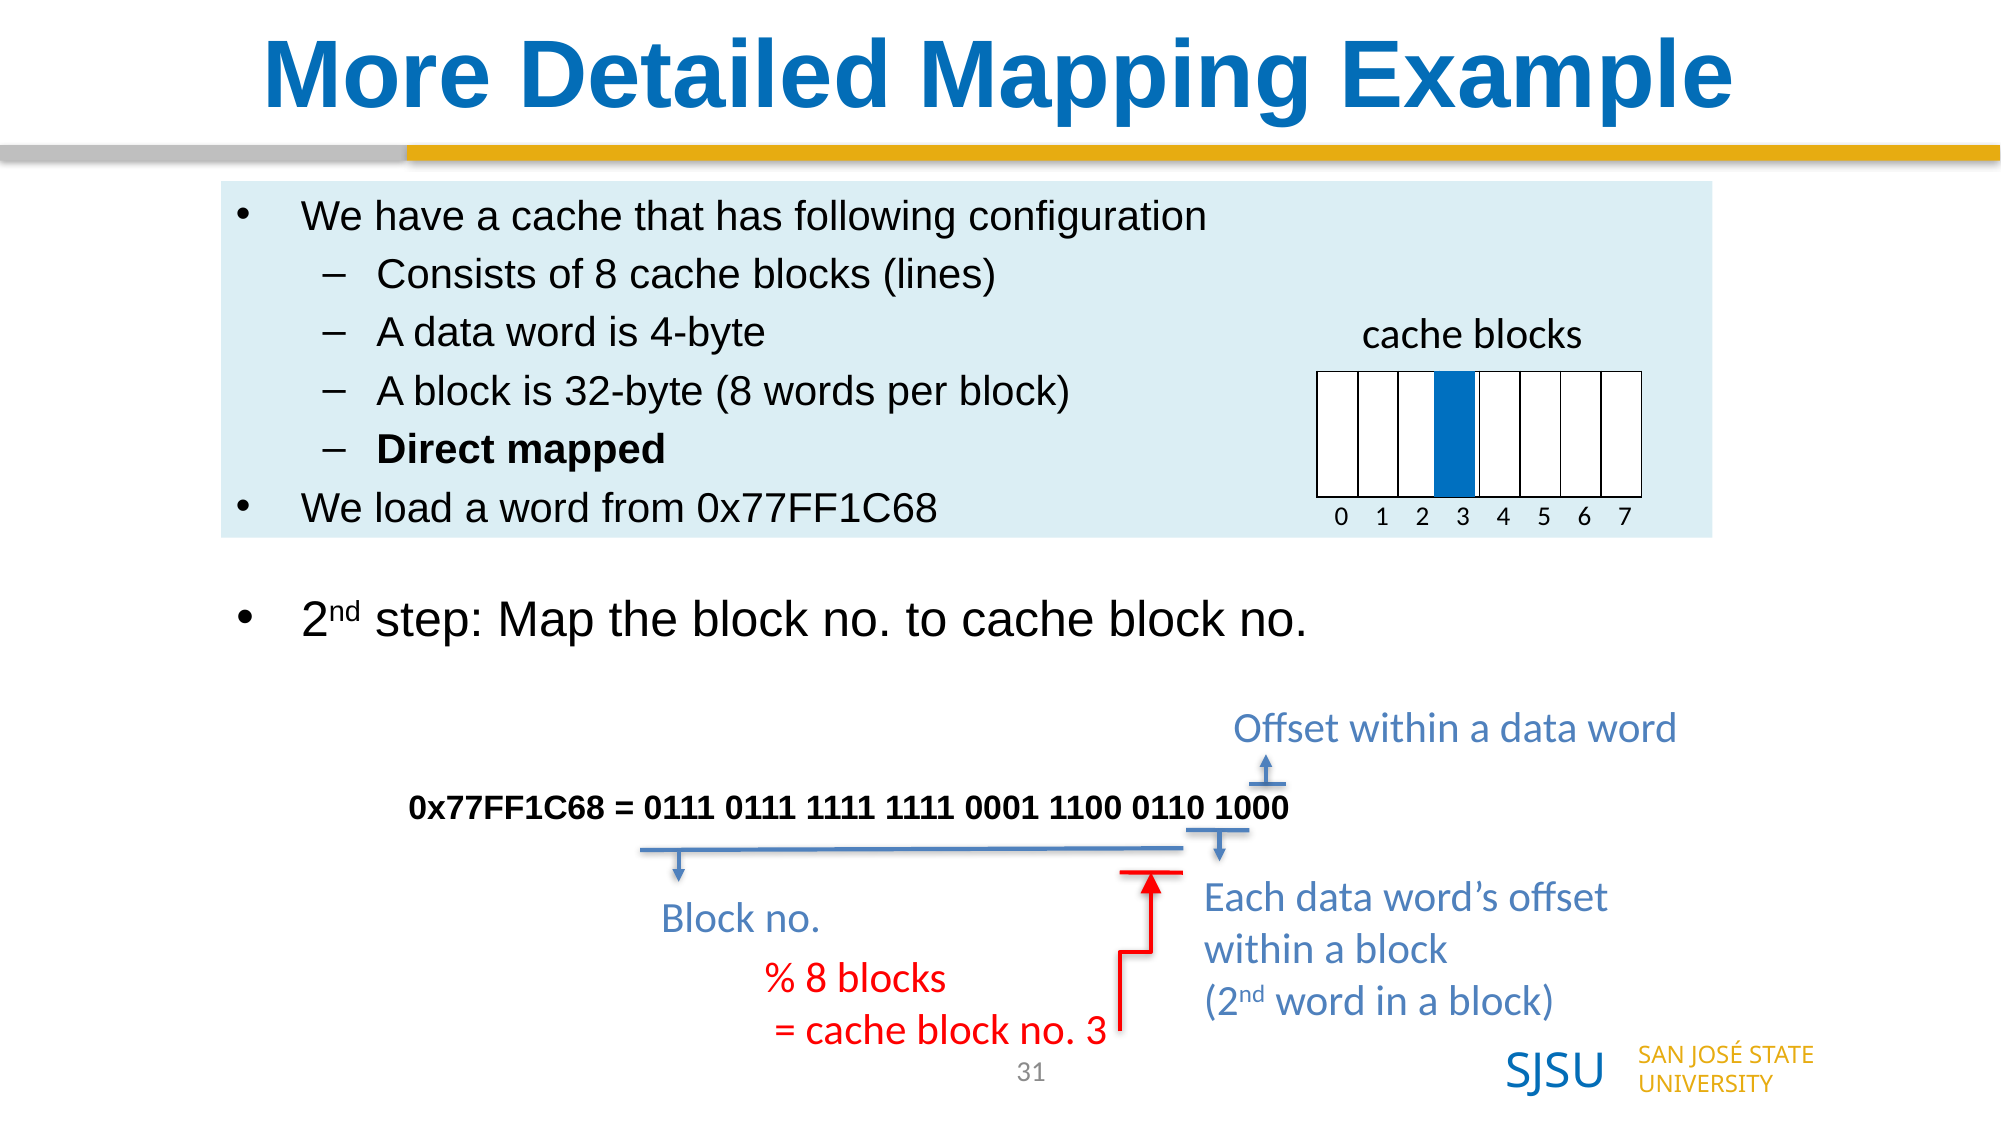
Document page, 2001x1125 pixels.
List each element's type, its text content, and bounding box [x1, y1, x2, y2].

table_cell 0 [1317, 498, 1358, 567]
text_box We have a cache that has following configuration Consists of 8 cache blocks (lines) A data word is 4-byte A block is 32-byte (8 words per block) Direct mapped We load a word from 0x77FF1C68 [221, 181, 1713, 538]
table_header [1318, 372, 1357, 496]
table_cell 5 [1520, 498, 1560, 567]
table_cell 7 [1601, 498, 1641, 567]
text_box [1055, 936, 1216, 968]
table_cell 4 [1479, 498, 1520, 567]
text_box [1218, 691, 1723, 785]
table_header [1359, 372, 1397, 496]
text_box cache blocks [1347, 298, 1598, 365]
text_box % 8 blocks = cache block no. 3 [749, 958, 1123, 1061]
table_cell 2 [1398, 498, 1439, 567]
text_box 0x77FF1C68 = 0111 0111 1111 1111 0001 1100 0110 1000 [379, 779, 1318, 835]
list 2nd step: Map the block no. to cache block no. [221, 578, 1779, 1005]
slide_number 31 [797, 1040, 1265, 1100]
table_cell 1 [1358, 498, 1398, 567]
title More Detailed Mapping Example [99, 11, 1900, 126]
table_header [1561, 372, 1600, 496]
table_header [1602, 372, 1641, 496]
table_header [1475, 372, 1479, 496]
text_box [639, 847, 1184, 950]
table_header [1399, 372, 1434, 496]
table_header [1480, 372, 1519, 496]
table_cell 3 [1439, 498, 1479, 567]
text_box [1185, 829, 1638, 1034]
table_header [1434, 371, 1475, 497]
table_header [1521, 372, 1560, 496]
table_cell 6 [1560, 498, 1601, 567]
